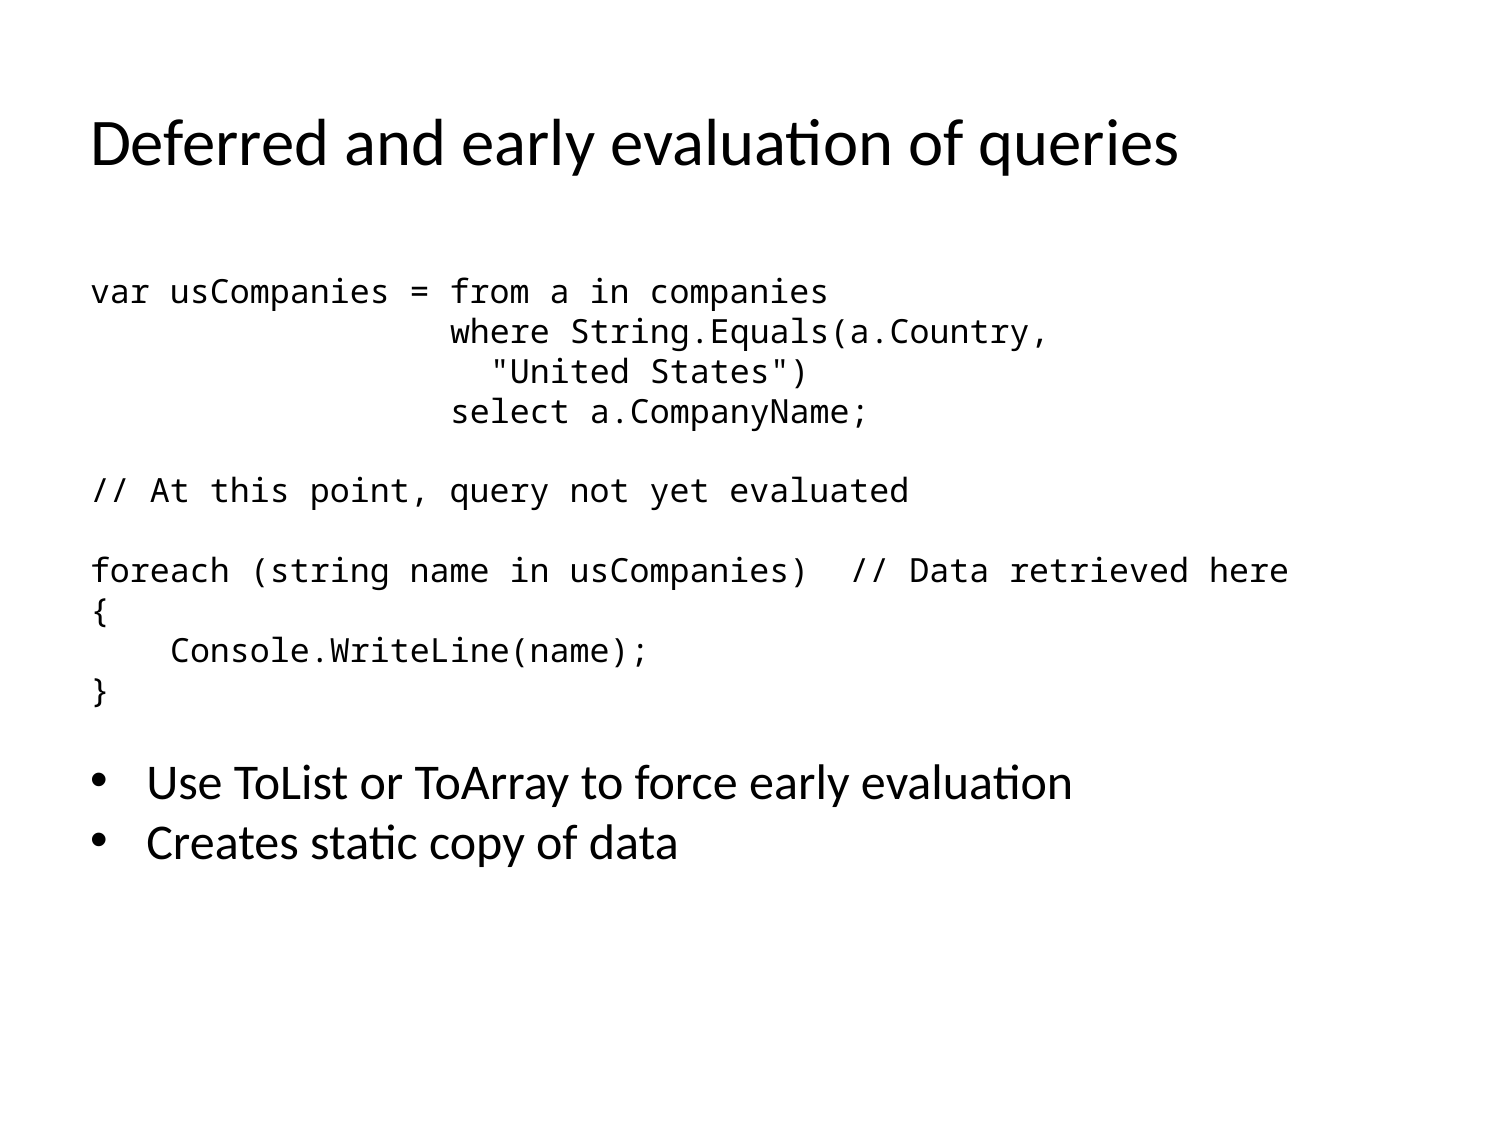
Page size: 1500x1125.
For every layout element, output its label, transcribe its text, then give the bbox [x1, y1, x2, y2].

list var usCompanies = from a in companies where String.Equals(a.Country, "United States") select a.CompanyName; // At this point, query not yet evaluated foreach (string name in usCompanies) // Data retrieved here { Console.WriteLine(name); } Use ToList or ToArray to force early evaluation Creates static copy of data [75, 262, 1425, 1005]
title Deferred and early evaluation of queries [75, 45, 1425, 233]
